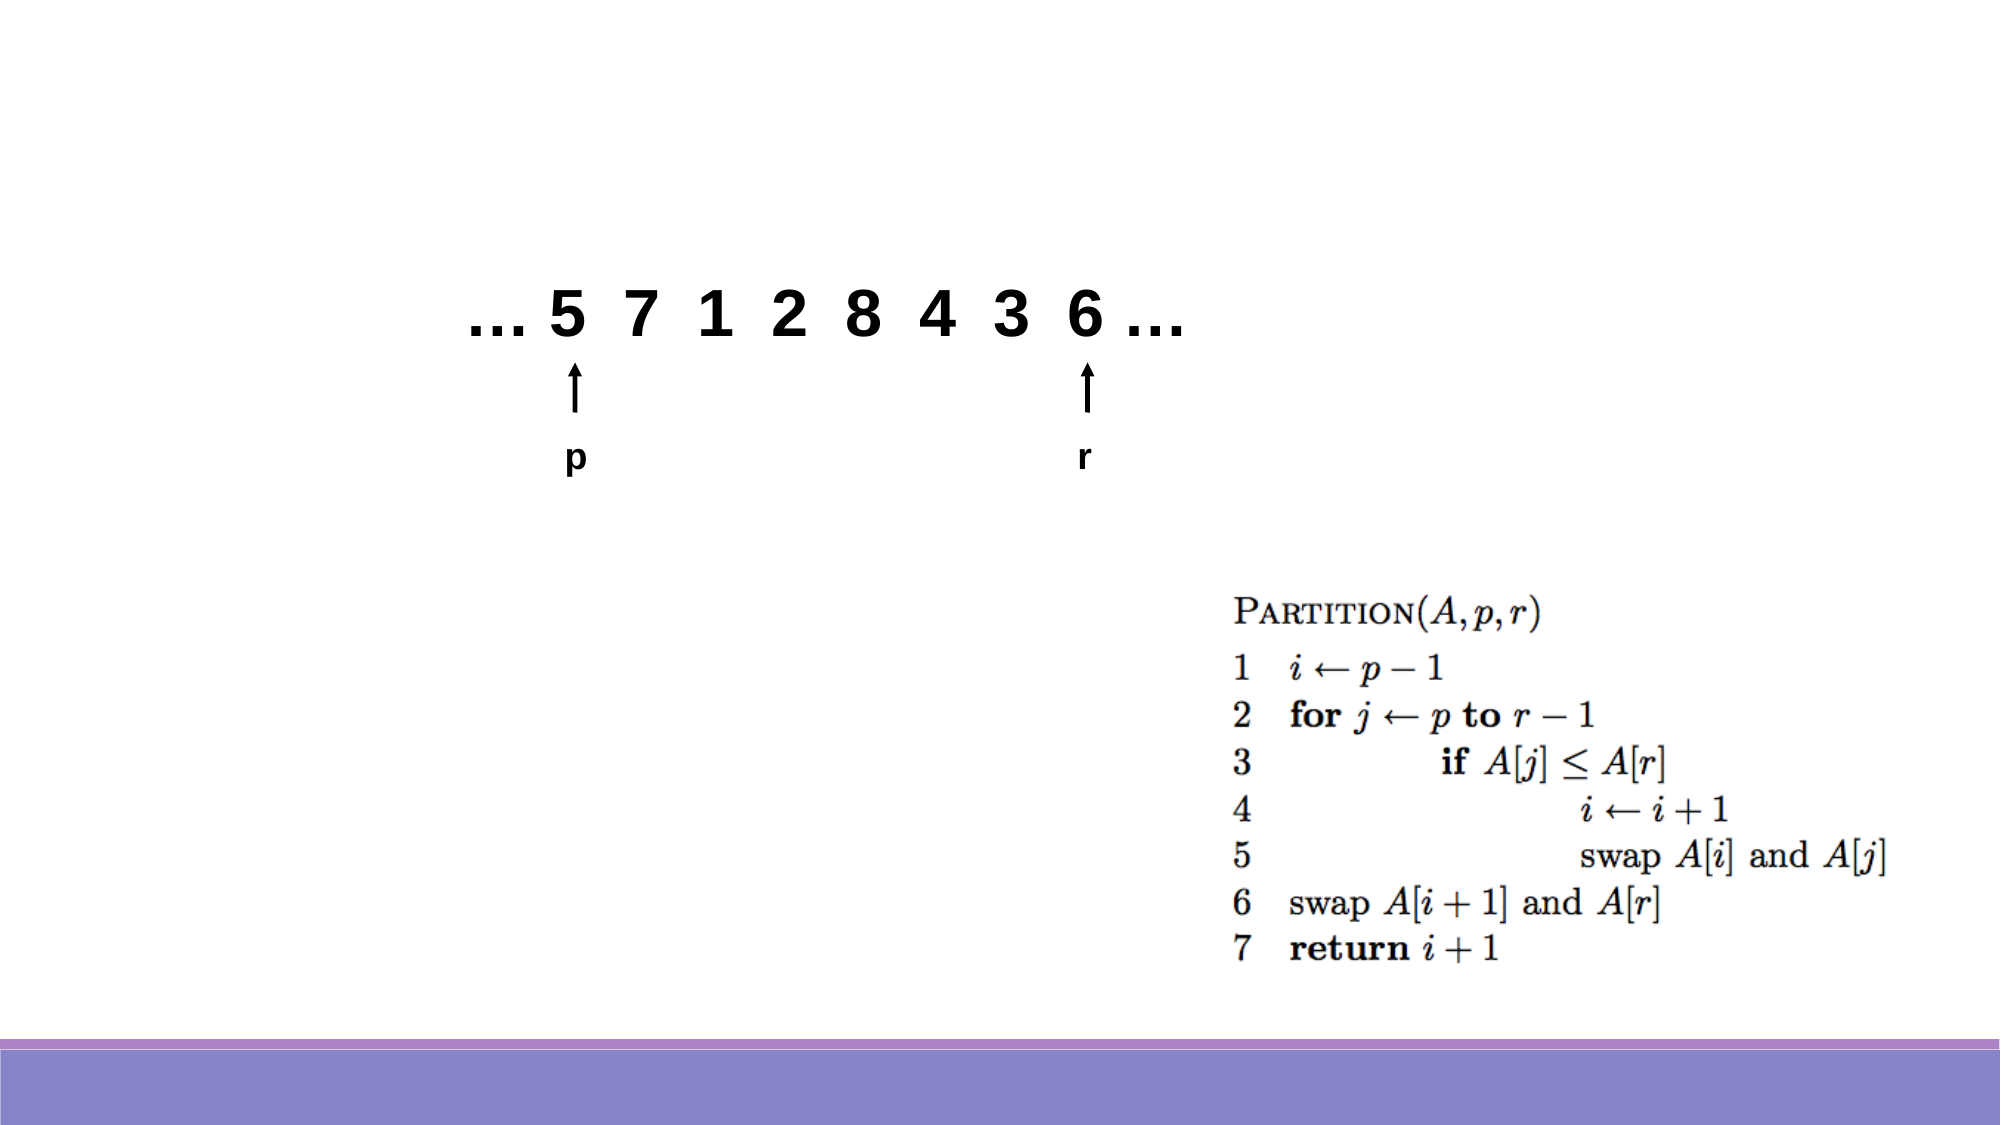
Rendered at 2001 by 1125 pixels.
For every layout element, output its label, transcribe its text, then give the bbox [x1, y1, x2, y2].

text_box … 5 7 1 2 8 4 3 6 … [450, 262, 1225, 358]
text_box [549, 361, 613, 486]
picture [1224, 586, 1905, 976]
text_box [1061, 361, 1126, 486]
